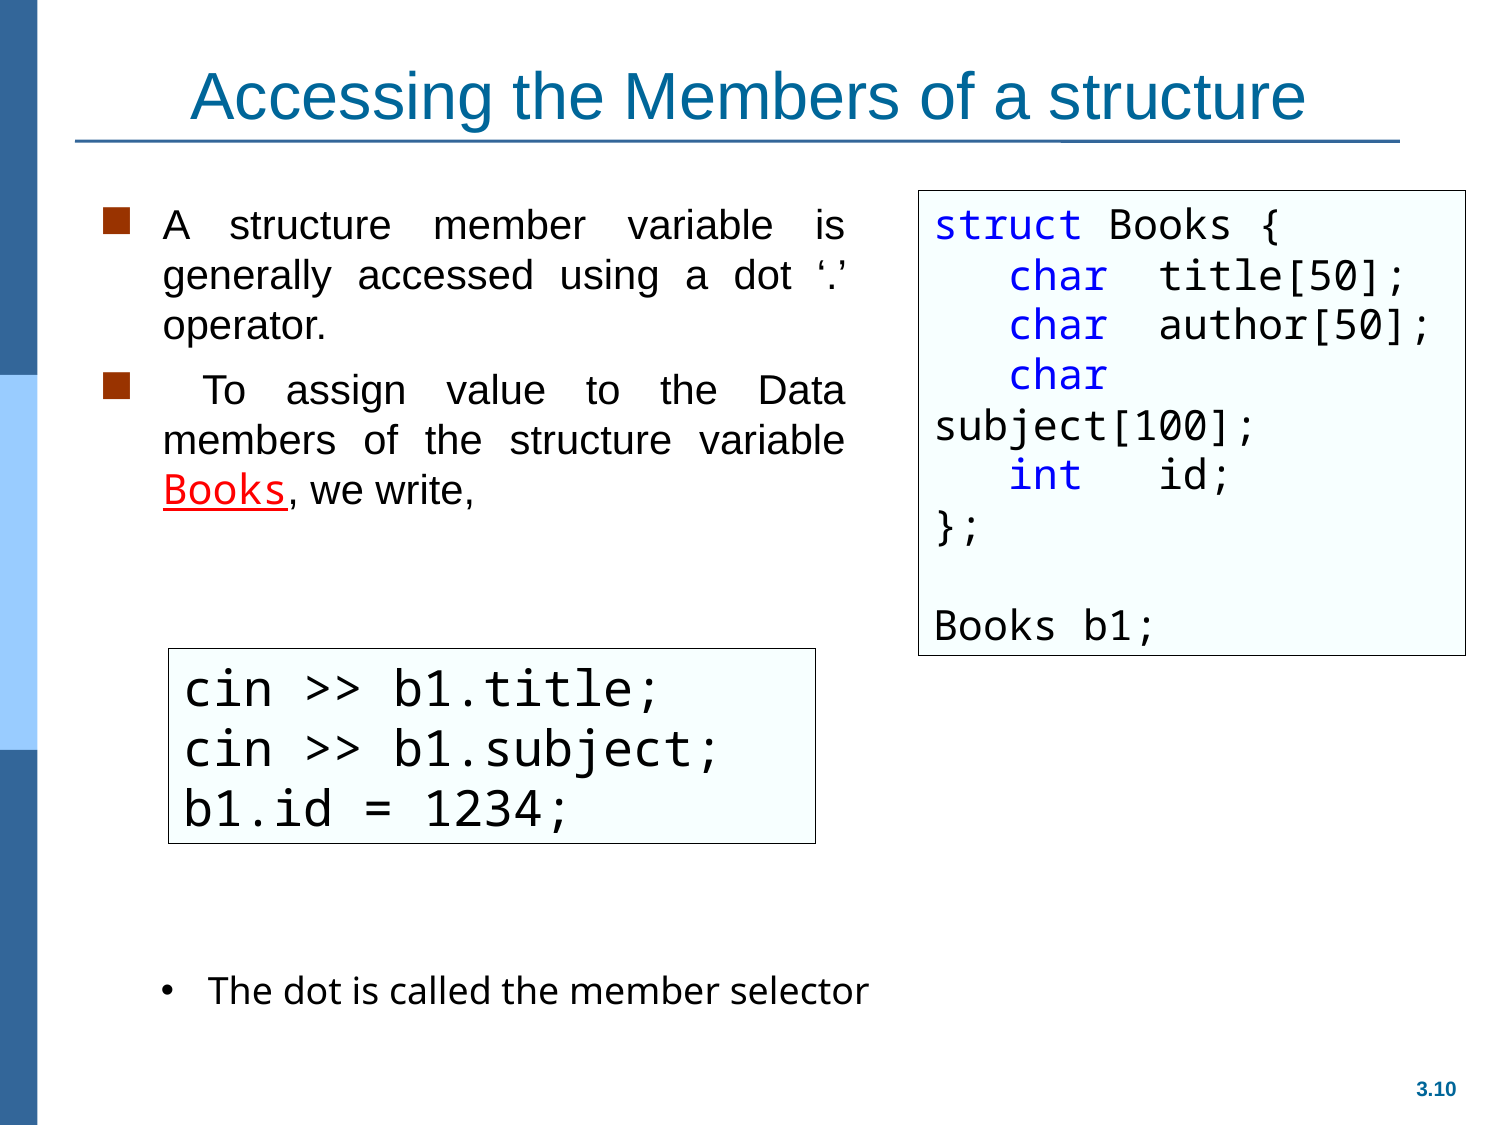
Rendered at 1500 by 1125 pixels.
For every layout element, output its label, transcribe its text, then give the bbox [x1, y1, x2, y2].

text_box cin >> b1.title; cin >> b1.subject; b1.id = 1234; [168, 648, 816, 844]
text_box The dot is called the member selector [146, 959, 886, 1020]
title Accessing the Members of a structure [75, 45, 1425, 141]
text_box struct Books { char title[50]; char author[50]; char subject[100]; int id; }; Books b1; [918, 190, 1466, 656]
list A structure member variable is generally accessed using a dot ‘.’ operator. To assign value to the Data members of the structure variable Books, we write, [91, 190, 861, 553]
